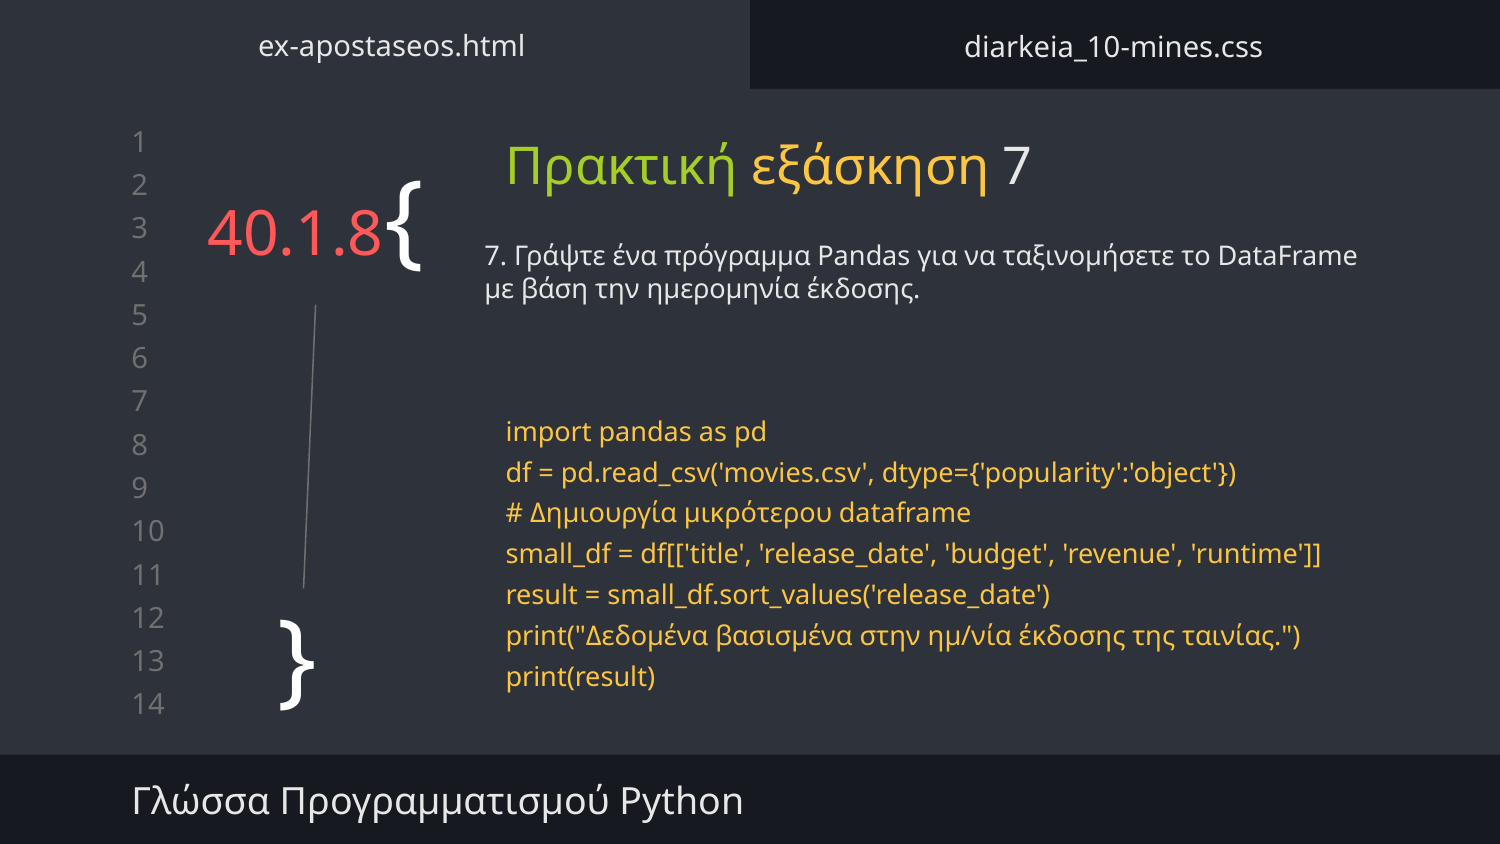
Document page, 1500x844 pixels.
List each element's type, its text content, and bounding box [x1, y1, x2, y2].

title Πρακτική εξάσκηση 7 [490, 119, 1461, 208]
title 40.1.8{ [161, 123, 470, 305]
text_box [303, 304, 316, 589]
subtitle import pandas as pd df = pd.read_csv('movies.csv', dtype={'popularity':'object'}) # Δημιουργία μικρότερου dataframe small_df = df[['title', 'release_date', 'budget', 'revenue', 'runtime']] result = small_df.sort_values('release_date') print("Δεδομένα βασισμένα στην ημ/νία έκδοσης της ταινίας.") print(result) [490, 508, 1399, 597]
subtitle diarkeia_10-mines.css [738, 16, 1489, 75]
text_box } [262, 588, 346, 717]
subtitle ex-apostaseos.html [16, 15, 767, 74]
subtitle Γλώσσα Προγραμματισμού Python [116, 770, 915, 829]
subtitle 7. Γράψτε ένα πρόγραμμα Pandas για να ταξινομήσετε το DataFrame με βάση την ημερομηνία έκδοσης. [469, 206, 1378, 336]
